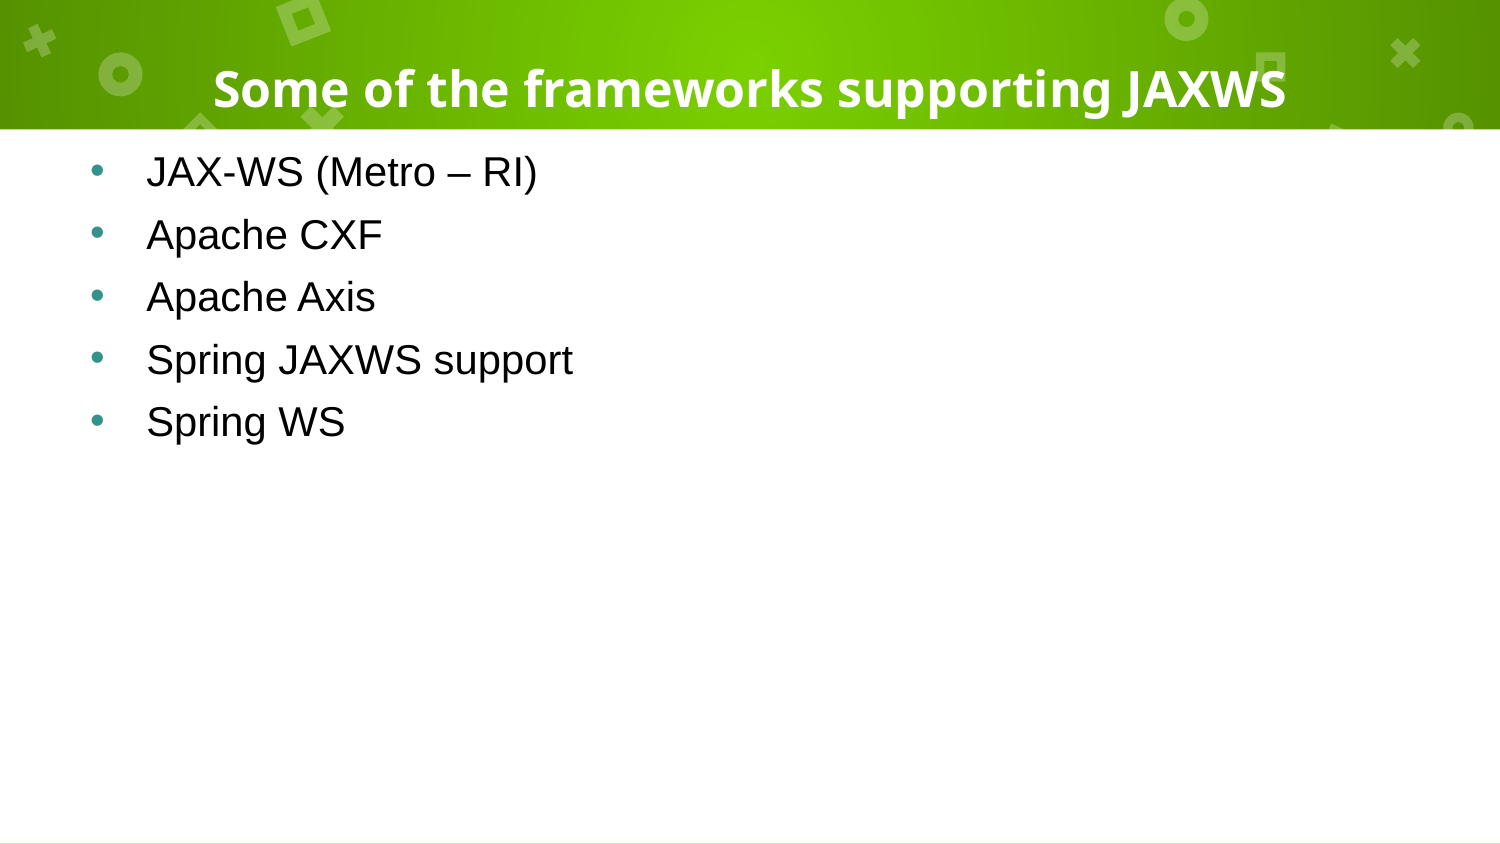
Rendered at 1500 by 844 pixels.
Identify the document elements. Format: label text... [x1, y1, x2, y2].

text_box JAX-WS (Metro – RI) Apache CXF Apache Axis Spring JAXWS support Spring WS [74, 129, 1425, 586]
title Some of the frameworks supporting JAXWS [142, 0, 1358, 129]
